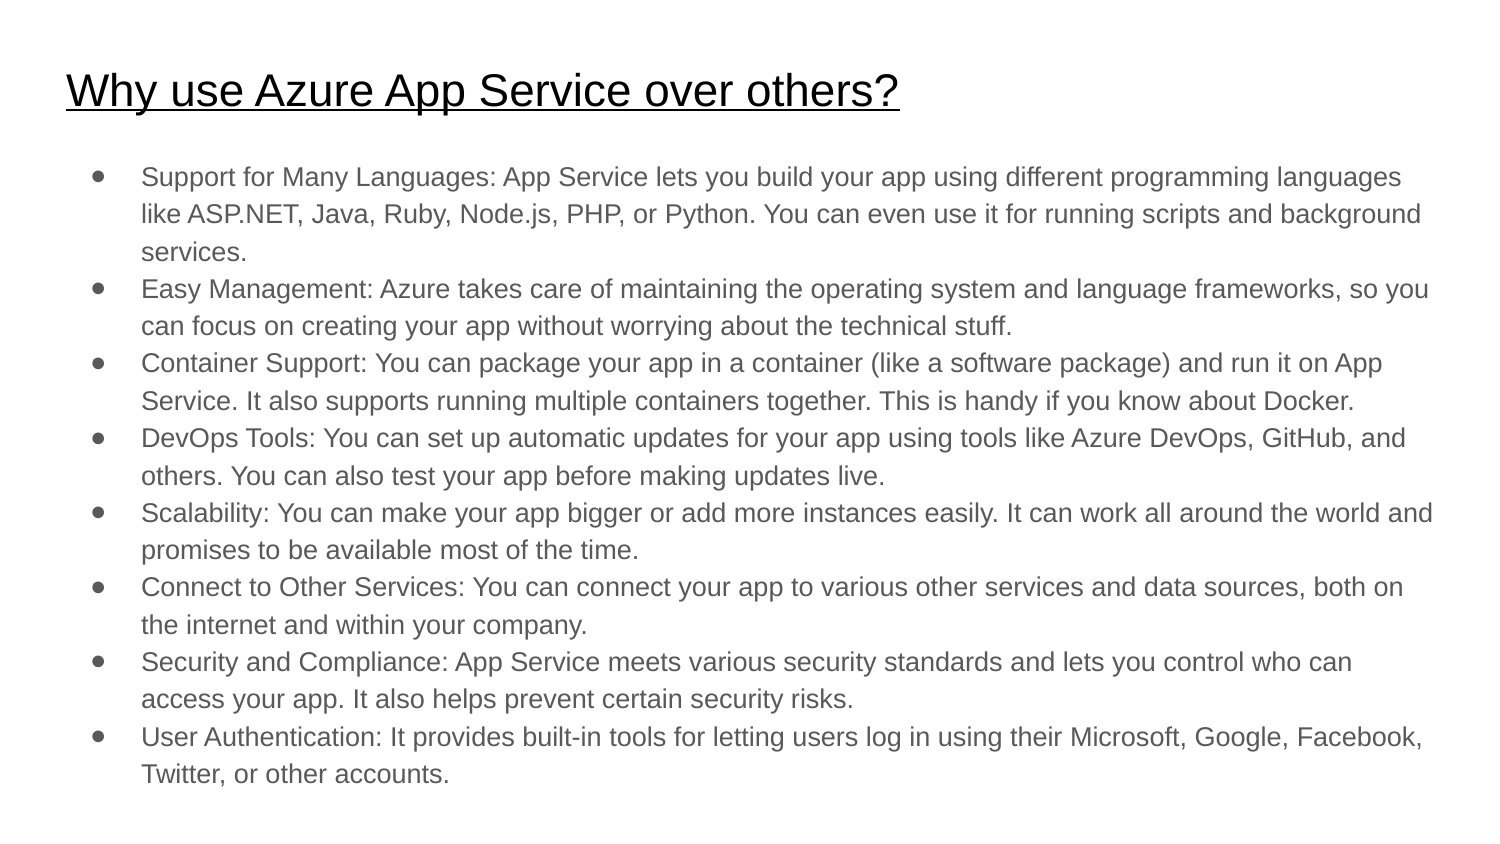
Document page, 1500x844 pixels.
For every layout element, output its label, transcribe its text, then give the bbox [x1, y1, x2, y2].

title Why use Azure App Service over others? [51, 45, 1449, 139]
list Support for Many Languages: App Service lets you build your app using different programming languages like ASP.NET, Java, Ruby, Node.js, PHP, or Python. You can even use it for running scripts and background services. Easy Management: Azure takes care of maintaining the operating system and language frameworks, so you can focus on creating your app without worrying about the technical stuff. Container Support: You can package your app in a container (like a software package) and run it on App Service. It also supports running multiple containers together. This is handy if you know about Docker. DevOps Tools: You can set up automatic updates for your app using tools like Azure DevOps, GitHub, and others. You can also test your app before making updates live. Scalability: You can make your app bigger or add more instances easily. It can work all around the world and promises to be available most of the time. Connect to Other Services: You can connect your app to various other services and data sources, both on the internet and within your company. Security and Compliance: App Service meets various security standards and lets you control who can access your app. It also helps prevent certain security risks. User Authentication: It provides built-in tools for letting users log in using their Microsoft, Google, Facebook, Twitter, or other accounts. [51, 139, 1449, 836]
